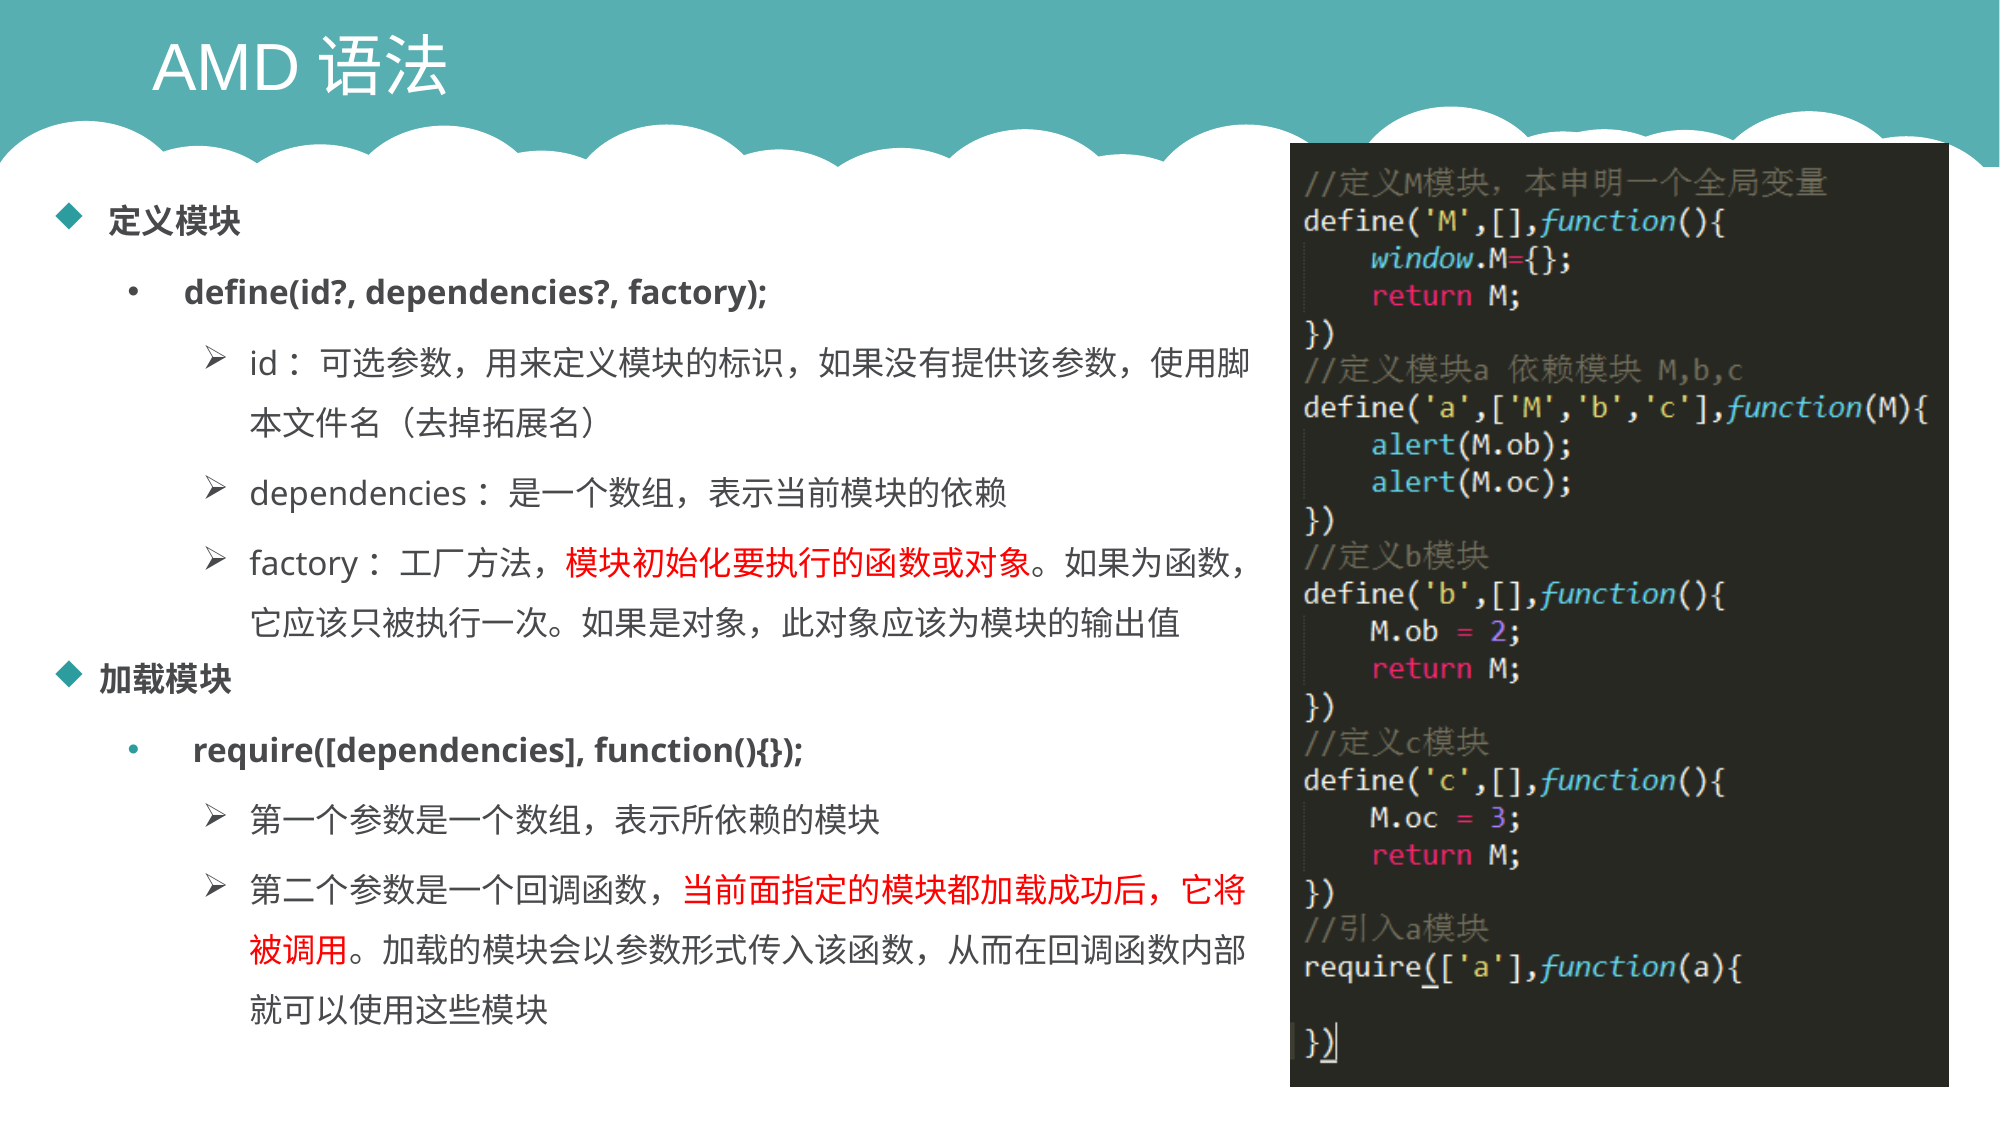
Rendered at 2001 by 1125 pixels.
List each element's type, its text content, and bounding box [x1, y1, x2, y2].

title AMD语法 [137, 9, 1863, 129]
list 定义模块 define(id?, dependencies?, factory); id：可选参数，用来定义模块的标识，如果没有提供该参数，使用脚本文件名（去掉拓展名） dependencies：是一个数组，表示当前模块的依赖 factory：工厂方法，模块初始化要执行的函数或对象。如果为函数，它应该只被执行一次。如果是对象，此对象应该为模块的输出值 加载模块 require([dependencies], function(){}); 第一个参数是一个数组，表示所依赖的模块 第二个参数是一个回调函数，当前面指定的模块都加载成功后，它将被调用。加载的模块会以参数形式传入该函数，从而在回调函数内部就可以使用这些模块 [37, 197, 1272, 1086]
picture [1290, 143, 1949, 1087]
